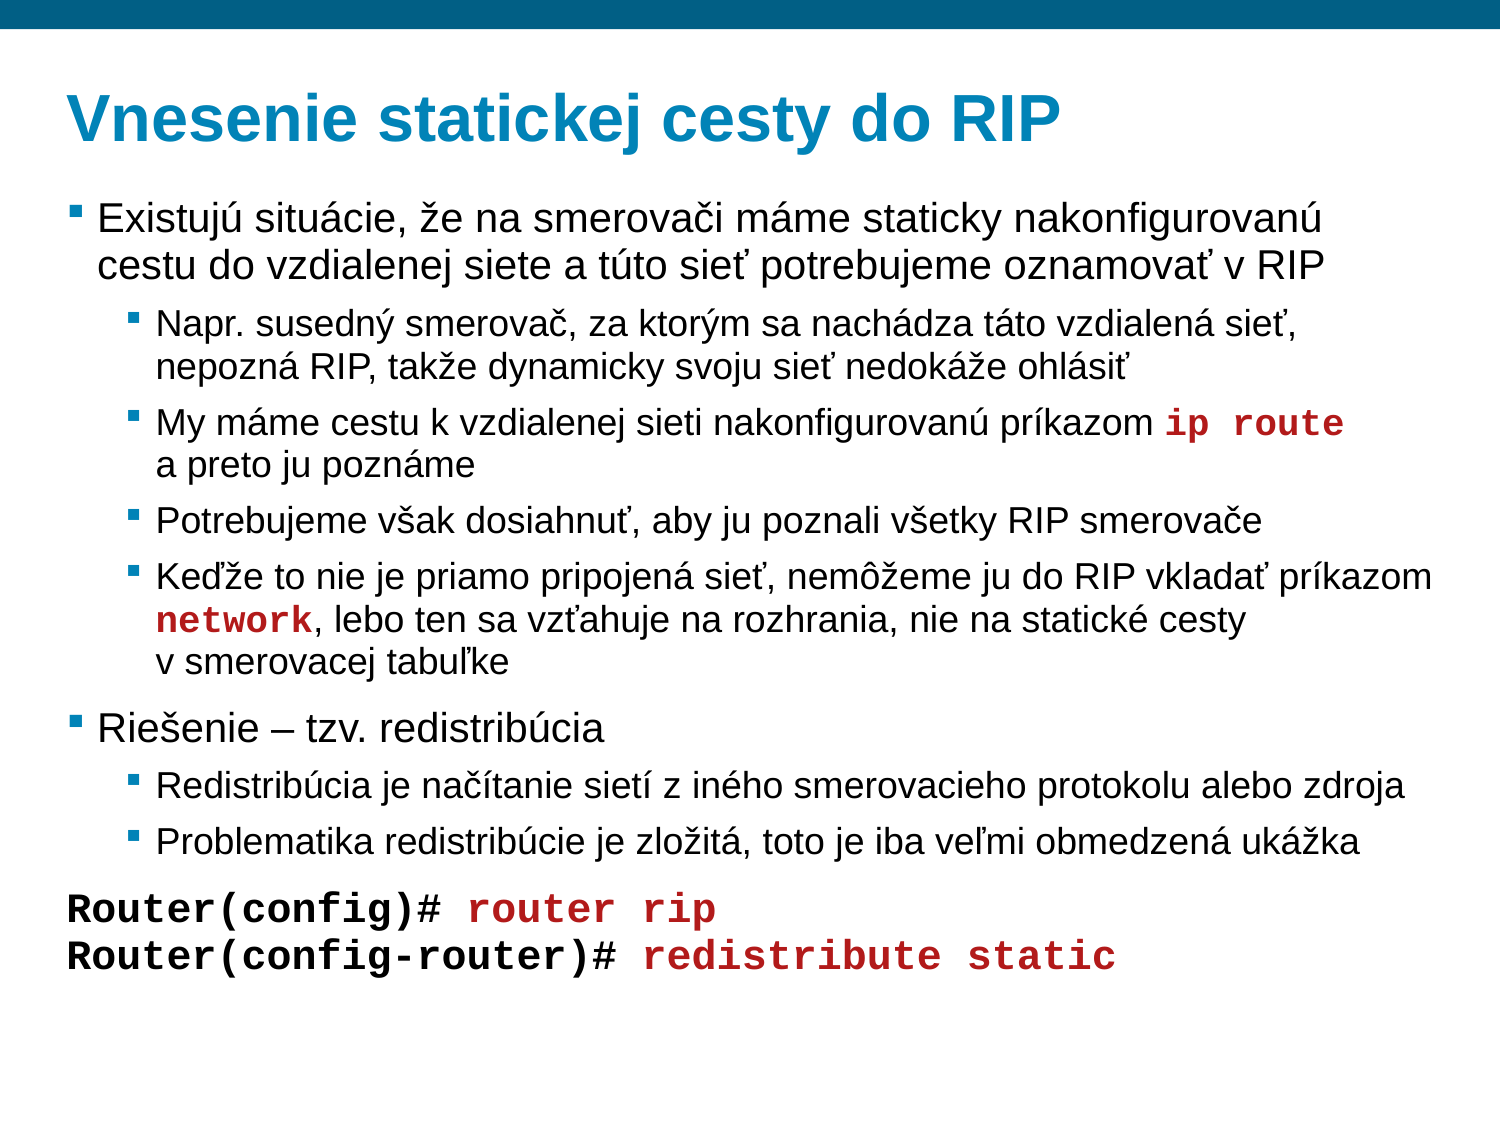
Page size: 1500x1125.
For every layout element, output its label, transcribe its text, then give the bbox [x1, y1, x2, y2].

list Existujú situácie, že na smerovači máme staticky nakonfigurovanú cestu do vzdialenej siete a túto sieť potrebujeme oznamovať v RIP Napr. susedný smerovač, za ktorým sa nachádza táto vzdialená sieť, nepozná RIP, takže dynamicky svoju sieť nedokáže ohlásiť My máme cestu k vzdialenej sieti nakonfigurovanú príkazom ip route a preto ju poznáme Potrebujeme však dosiahnuť, aby ju poznali všetky RIP smerovače Keďže to nie je priamo pripojená sieť, nemôžeme ju do RIP vkladať príkazom network, lebo ten sa vzťahuje na rozhrania, nie na statické cesty v smerovacej tabuľke Riešenie – tzv. redistribúcia Redistribúcia je načítanie sietí z iného smerovacieho protokolu alebo zdroja Problematika redistribúcie je zložitá, toto je iba veľmi obmedzená ukážka Router(config)# router rip Router(config-router)# redistribute static [53, 187, 1447, 1075]
title Vnesenie statickej cesty do RIP [53, 50, 1447, 163]
